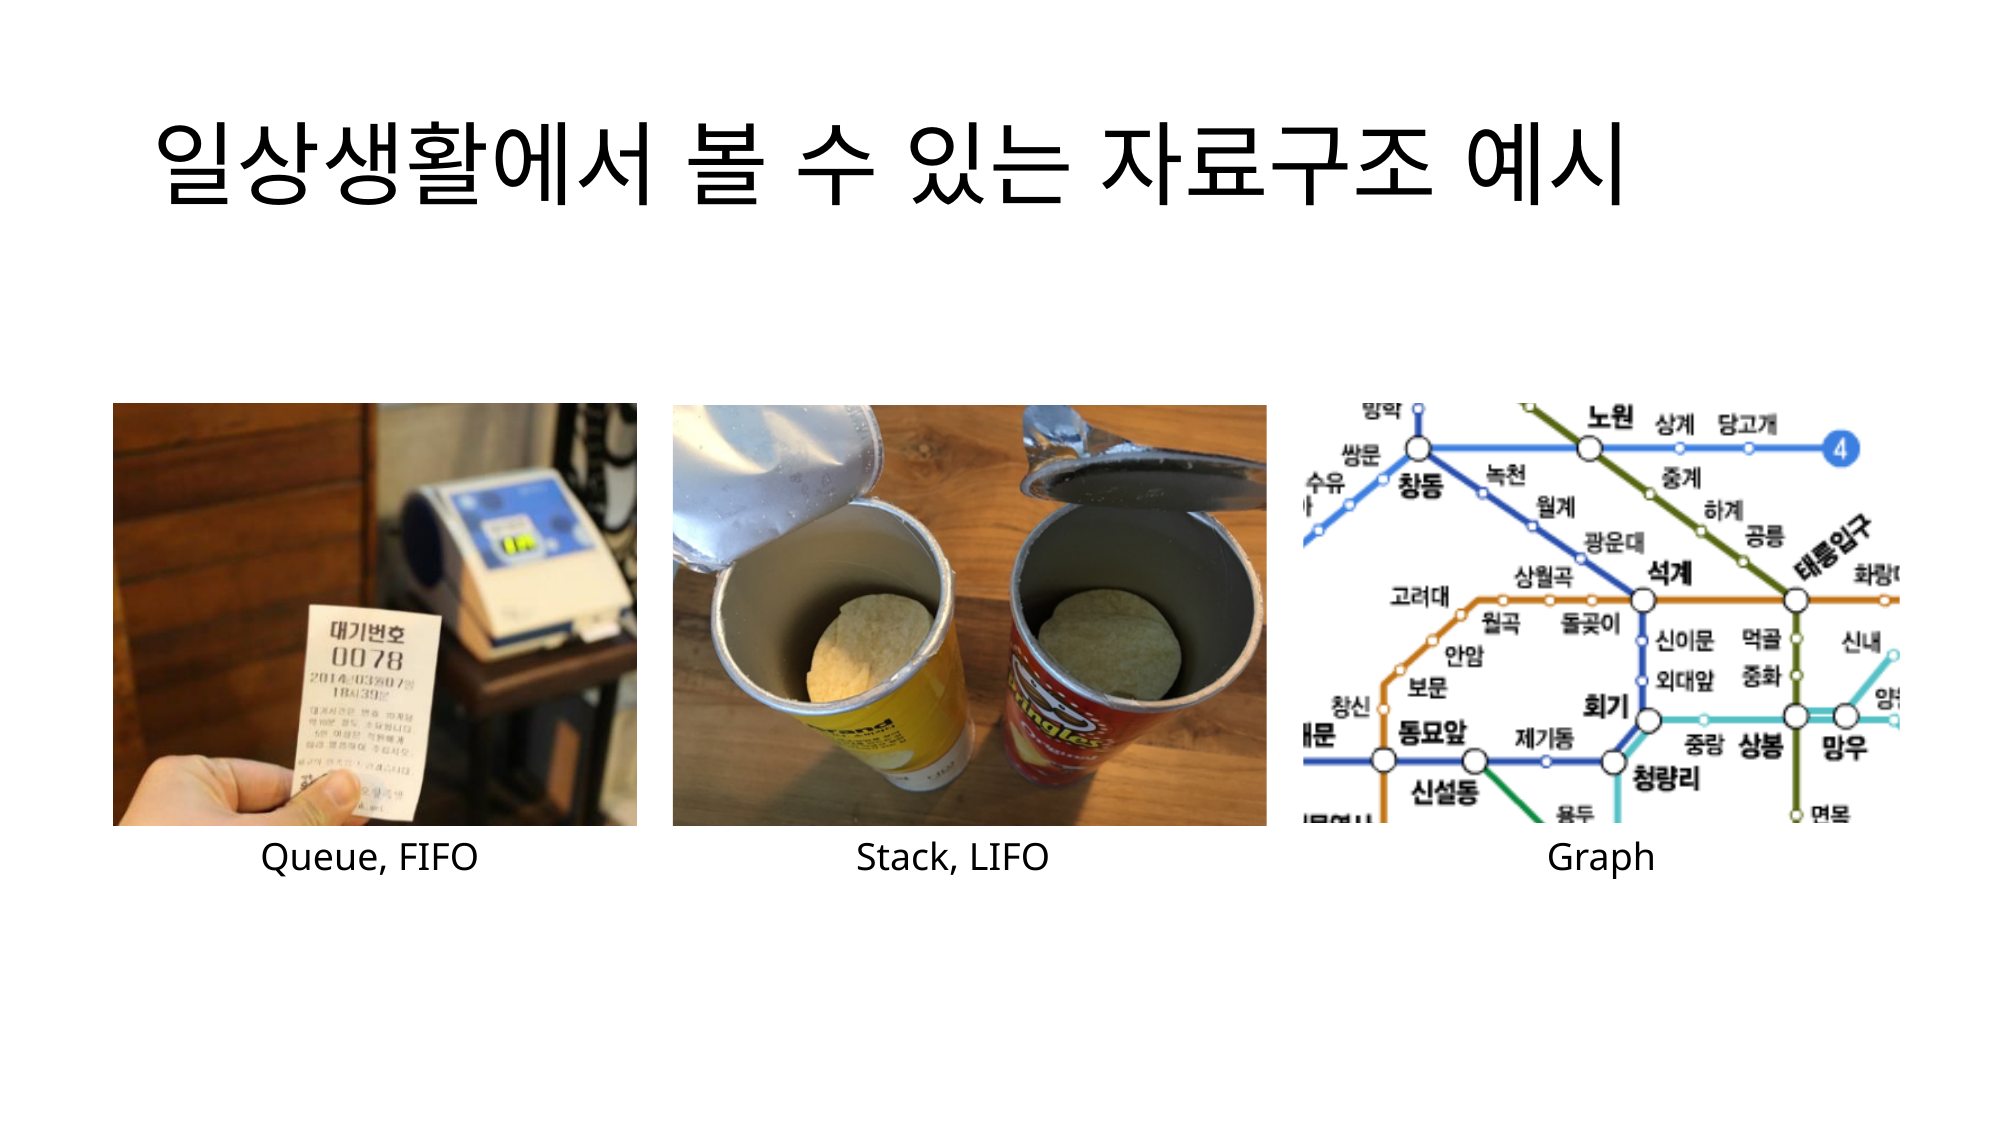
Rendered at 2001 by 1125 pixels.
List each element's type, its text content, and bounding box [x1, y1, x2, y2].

text_box Queue, FIFO [245, 826, 504, 886]
picture [113, 403, 637, 826]
title 일상생활에서 볼 수 있는 자료구조 예시 [137, 59, 1863, 278]
text_box Stack, LIFO [841, 826, 1075, 886]
text_box Graph [1532, 825, 1671, 886]
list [1303, 403, 1900, 823]
picture [672, 405, 1267, 826]
